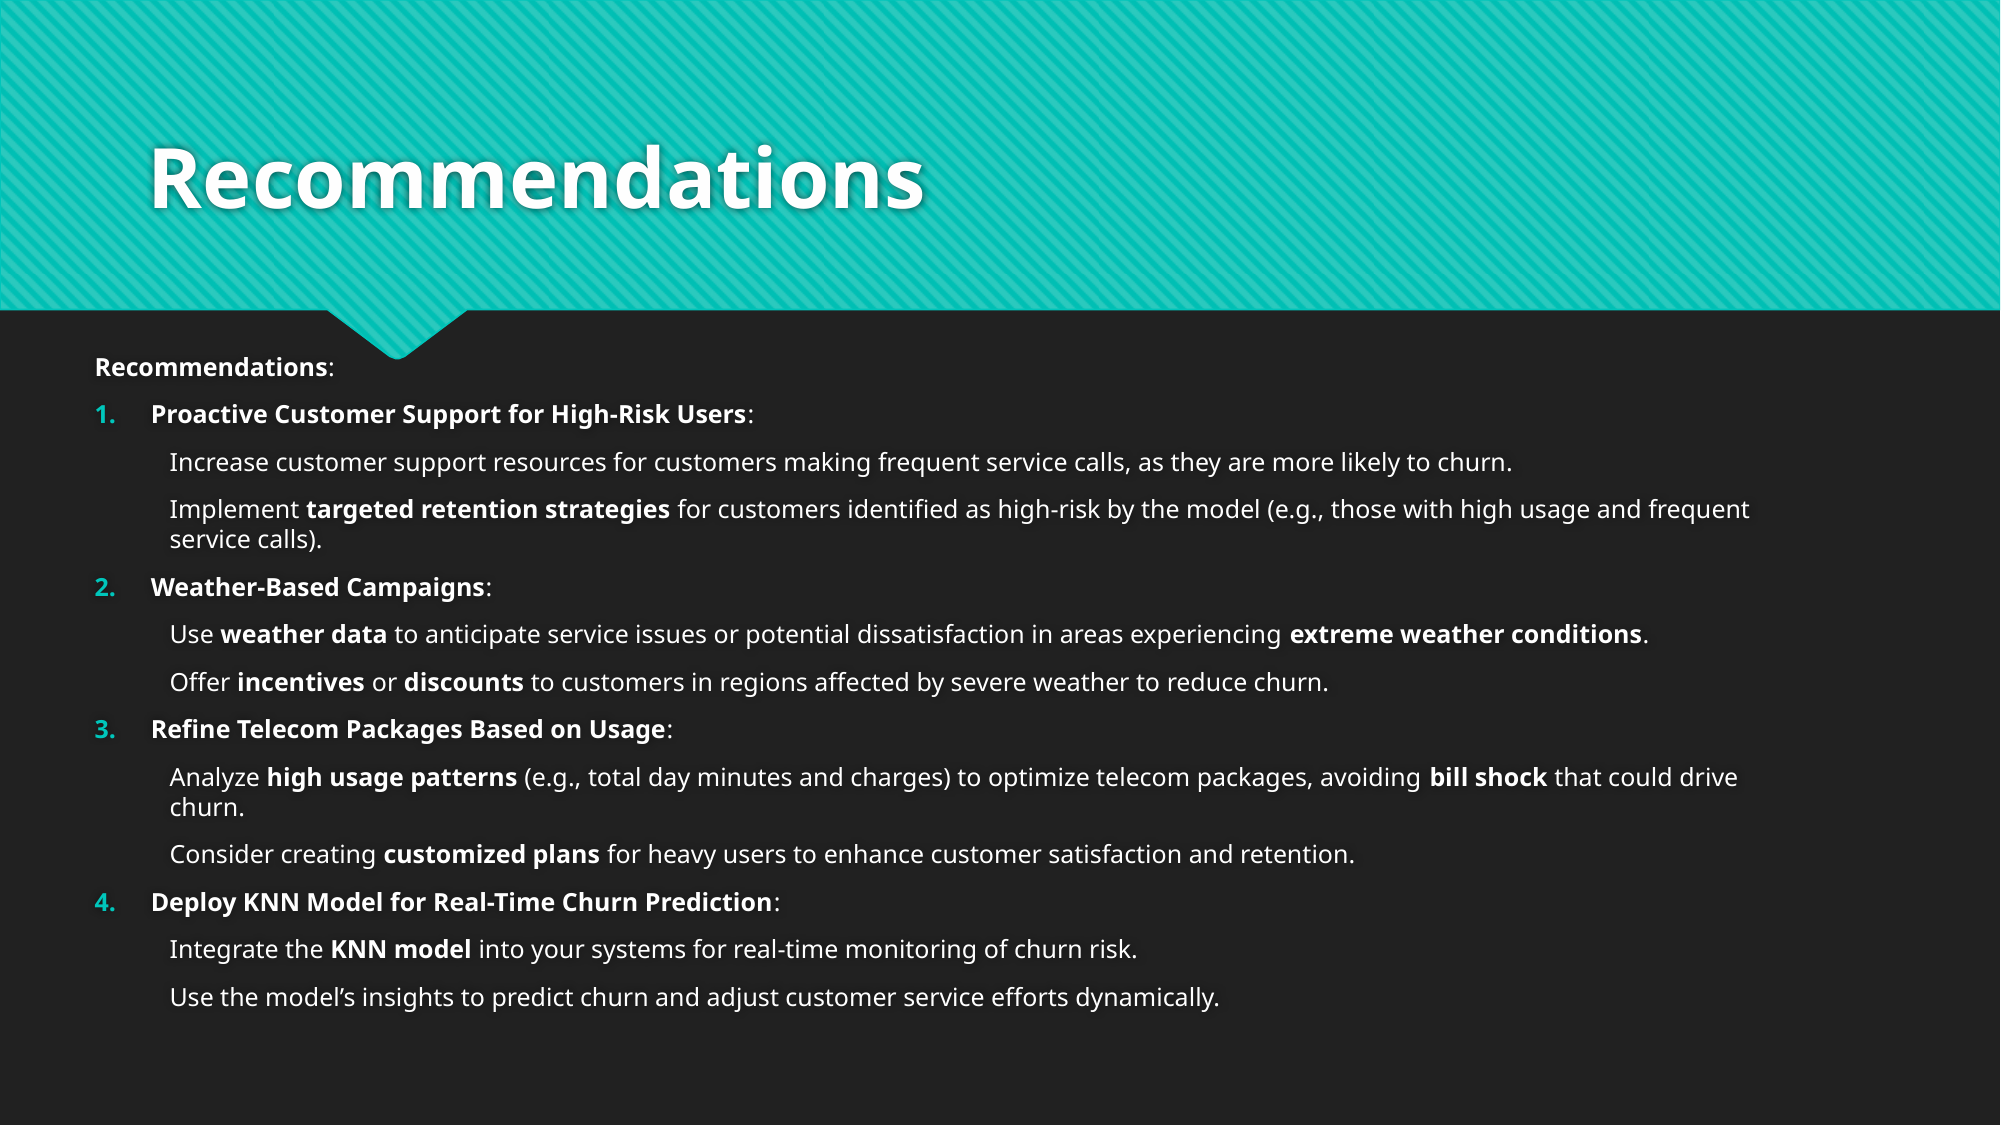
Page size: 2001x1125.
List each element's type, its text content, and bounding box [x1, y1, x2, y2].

list Recommendations: Proactive Customer Support for High-Risk Users: Increase customer support resources for customers making frequent service calls, as they are more likely to churn. Implement targeted retention strategies for customers identified as high-risk by the model (e.g., those with high usage and frequent service calls). Weather-Based Campaigns: Use weather data to anticipate service issues or potential dissatisfaction in areas experiencing extreme weather conditions. Offer incentives or discounts to customers in regions affected by severe weather to reduce churn. Refine Telecom Packages Based on Usage: Analyze high usage patterns (e.g., total day minutes and charges) to optimize telecom packages, avoiding bill shock that could drive churn. Consider creating customized plans for heavy users to enhance customer satisfaction and retention. Deploy KNN Model for Real-Time Churn Prediction: Integrate the KNN model into your systems for real-time monitoring of churn risk. Use the model’s insights to predict churn and adjust customer service efforts dynamically. [79, 406, 1811, 1004]
title Recommendations [132, 73, 1868, 233]
